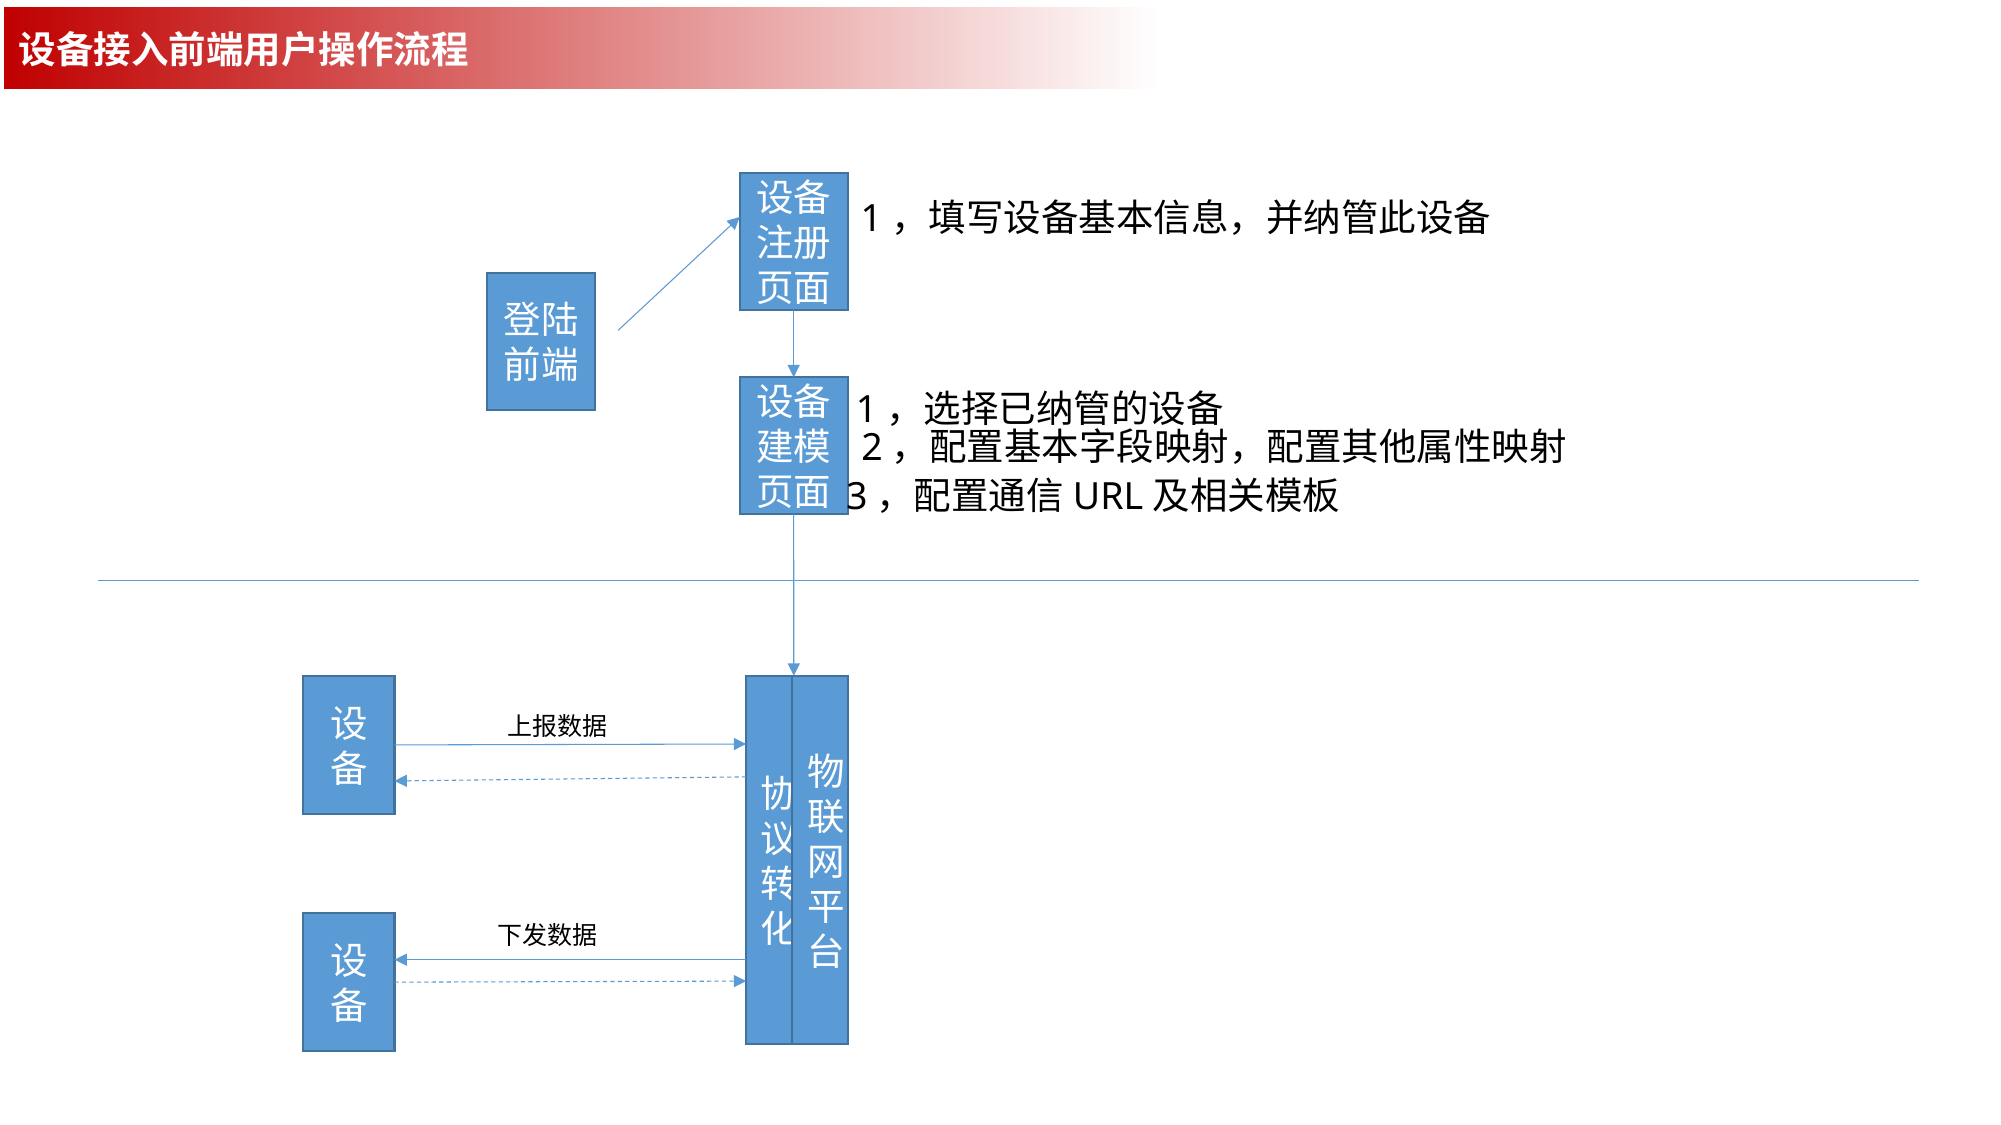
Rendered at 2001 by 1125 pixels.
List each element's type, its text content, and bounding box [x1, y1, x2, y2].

text_box 登陆前端 [486, 272, 596, 411]
text_box 物联网平台 [791, 675, 849, 1045]
text_box 设备接入前端用户操作流程 [3, 7, 1158, 90]
text_box 协议转化 [745, 675, 791, 1045]
text_box 设备注册页面 [739, 172, 849, 311]
text_box 2，配置基本字段映射，配置其他属性映射 [846, 415, 1627, 476]
text_box 设备 [302, 912, 396, 1052]
text_box 上报数据 [493, 702, 689, 743]
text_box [394, 776, 747, 781]
text_box 1，选择已纳管的设备 [841, 377, 1239, 438]
text_box 设备建模页面 [739, 376, 849, 515]
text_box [618, 216, 740, 331]
text_box 1，填写设备基本信息，并纳管此设备 [845, 186, 1506, 247]
text_box 3，配置通信URL及相关模板 [831, 464, 1355, 525]
text_box 下发数据 [482, 911, 679, 957]
text_box 设备 [302, 675, 396, 815]
